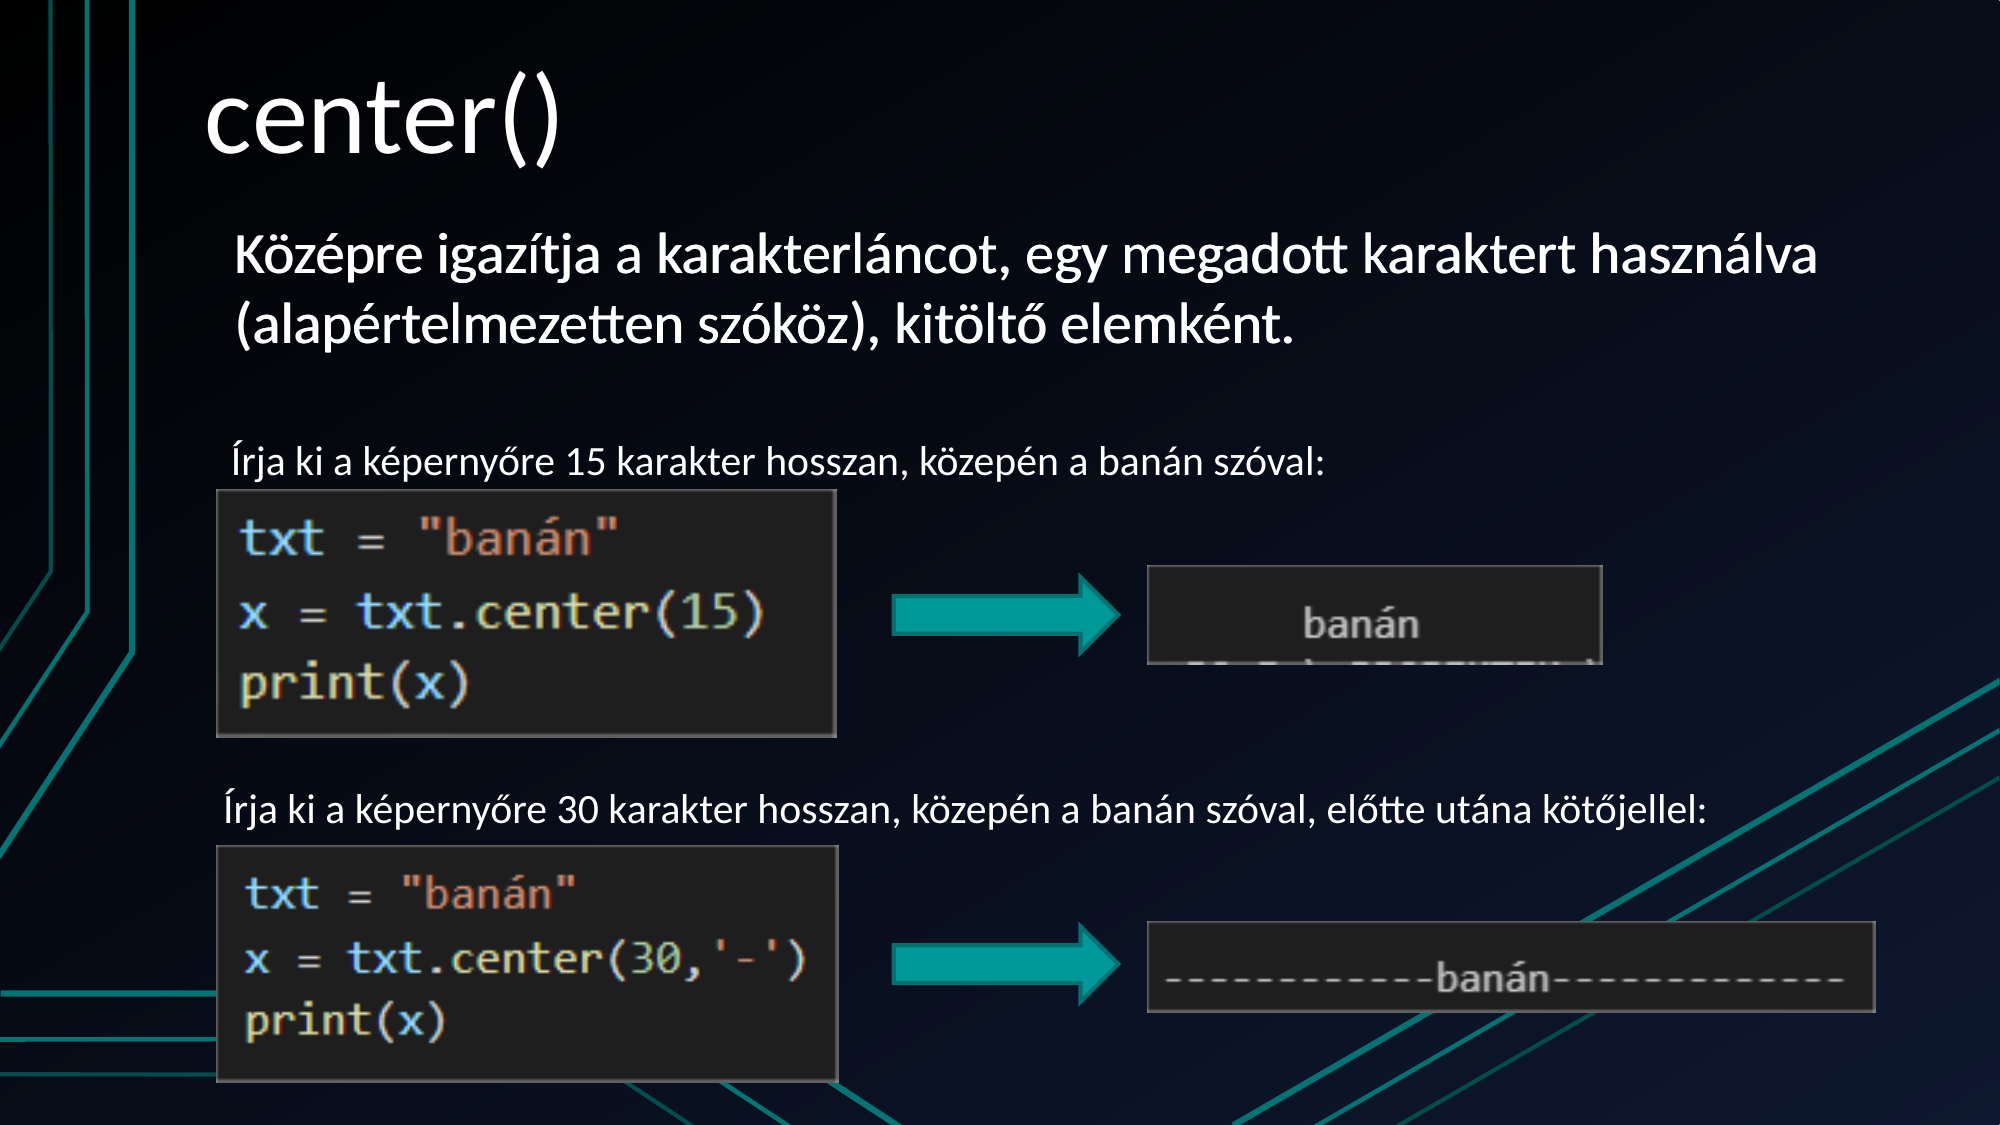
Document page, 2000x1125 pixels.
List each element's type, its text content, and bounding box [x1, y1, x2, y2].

picture [215, 845, 839, 1083]
text_box Középre igazítja a karakterláncot, egy megadott karaktert használva (alapértelmezetten szóköz), kitöltő elemként. [219, 208, 1848, 363]
picture [1147, 565, 1604, 665]
text_box Írja ki a képernyőre 15 karakter hosszan, közepén a banán szóval: [216, 426, 1748, 492]
picture [1147, 920, 1876, 1013]
title center() [184, 42, 1603, 188]
picture [215, 488, 837, 738]
text_box [891, 572, 1122, 658]
text_box [891, 921, 1122, 1007]
text_box Írja ki a képernyőre 30 karakter hosszan, közepén a banán szóval, előtte utána kötőjellel: [208, 774, 1740, 840]
